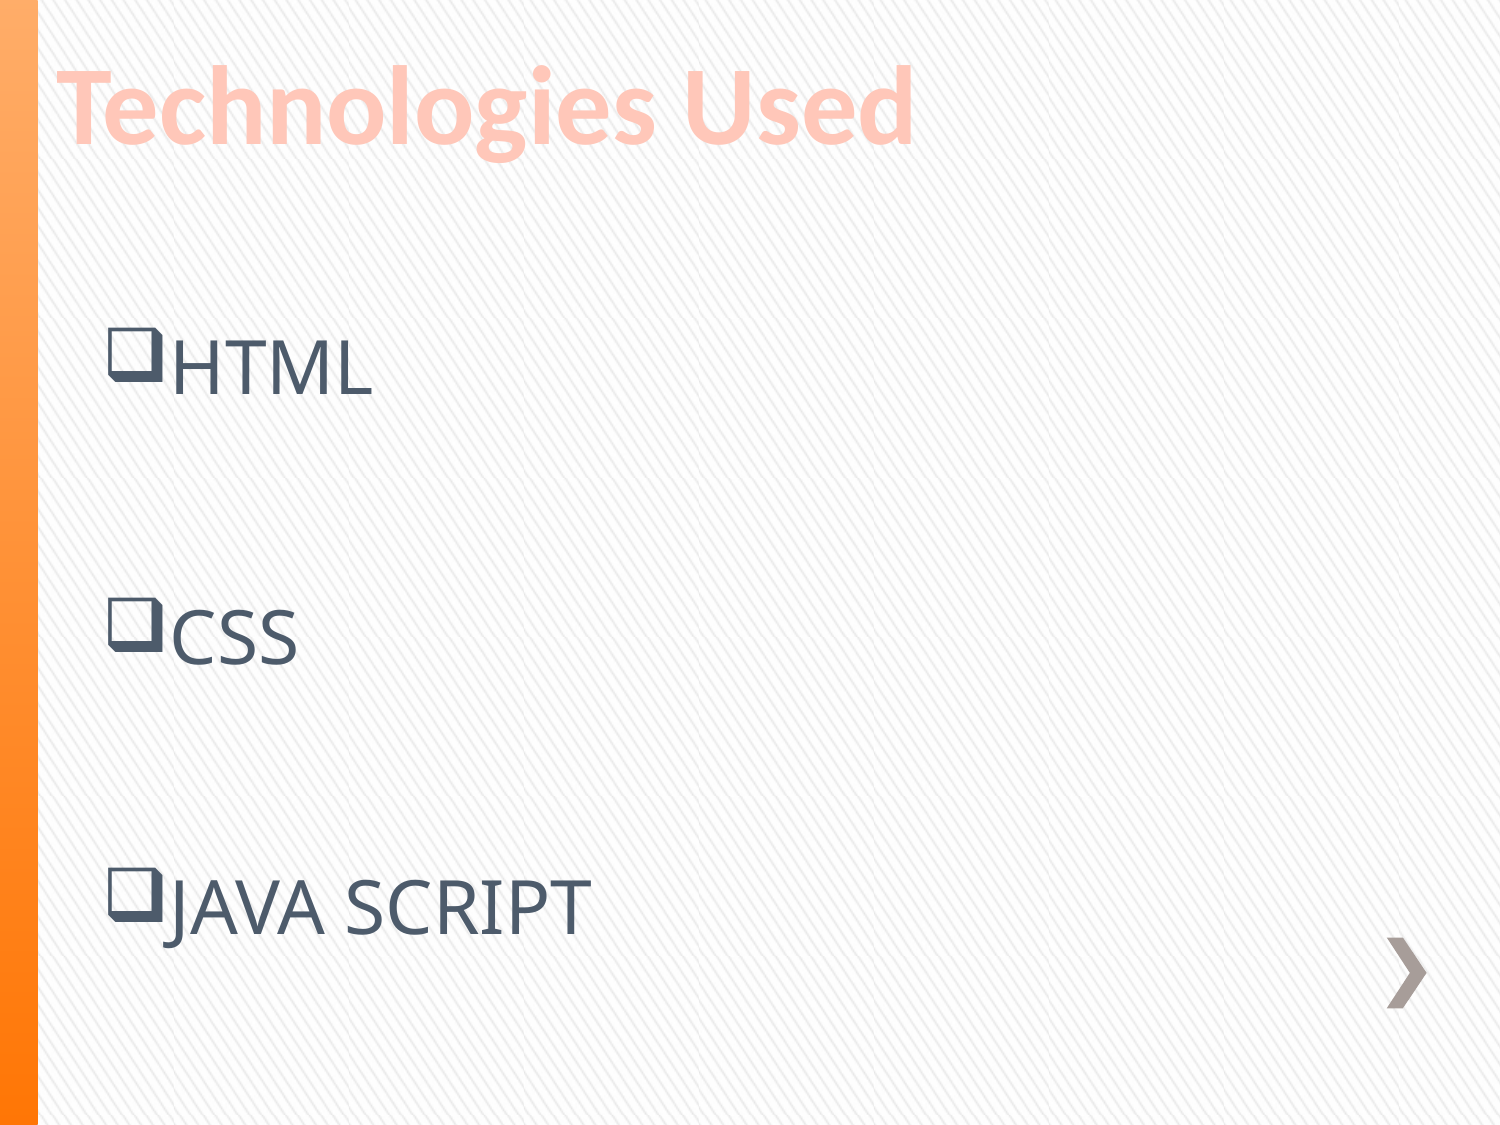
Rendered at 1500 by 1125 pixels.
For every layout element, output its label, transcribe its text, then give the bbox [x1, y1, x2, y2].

text_box HTML CSS JAVA SCRIPT [87, 312, 1425, 958]
text_box Technologies Used [41, 24, 935, 175]
